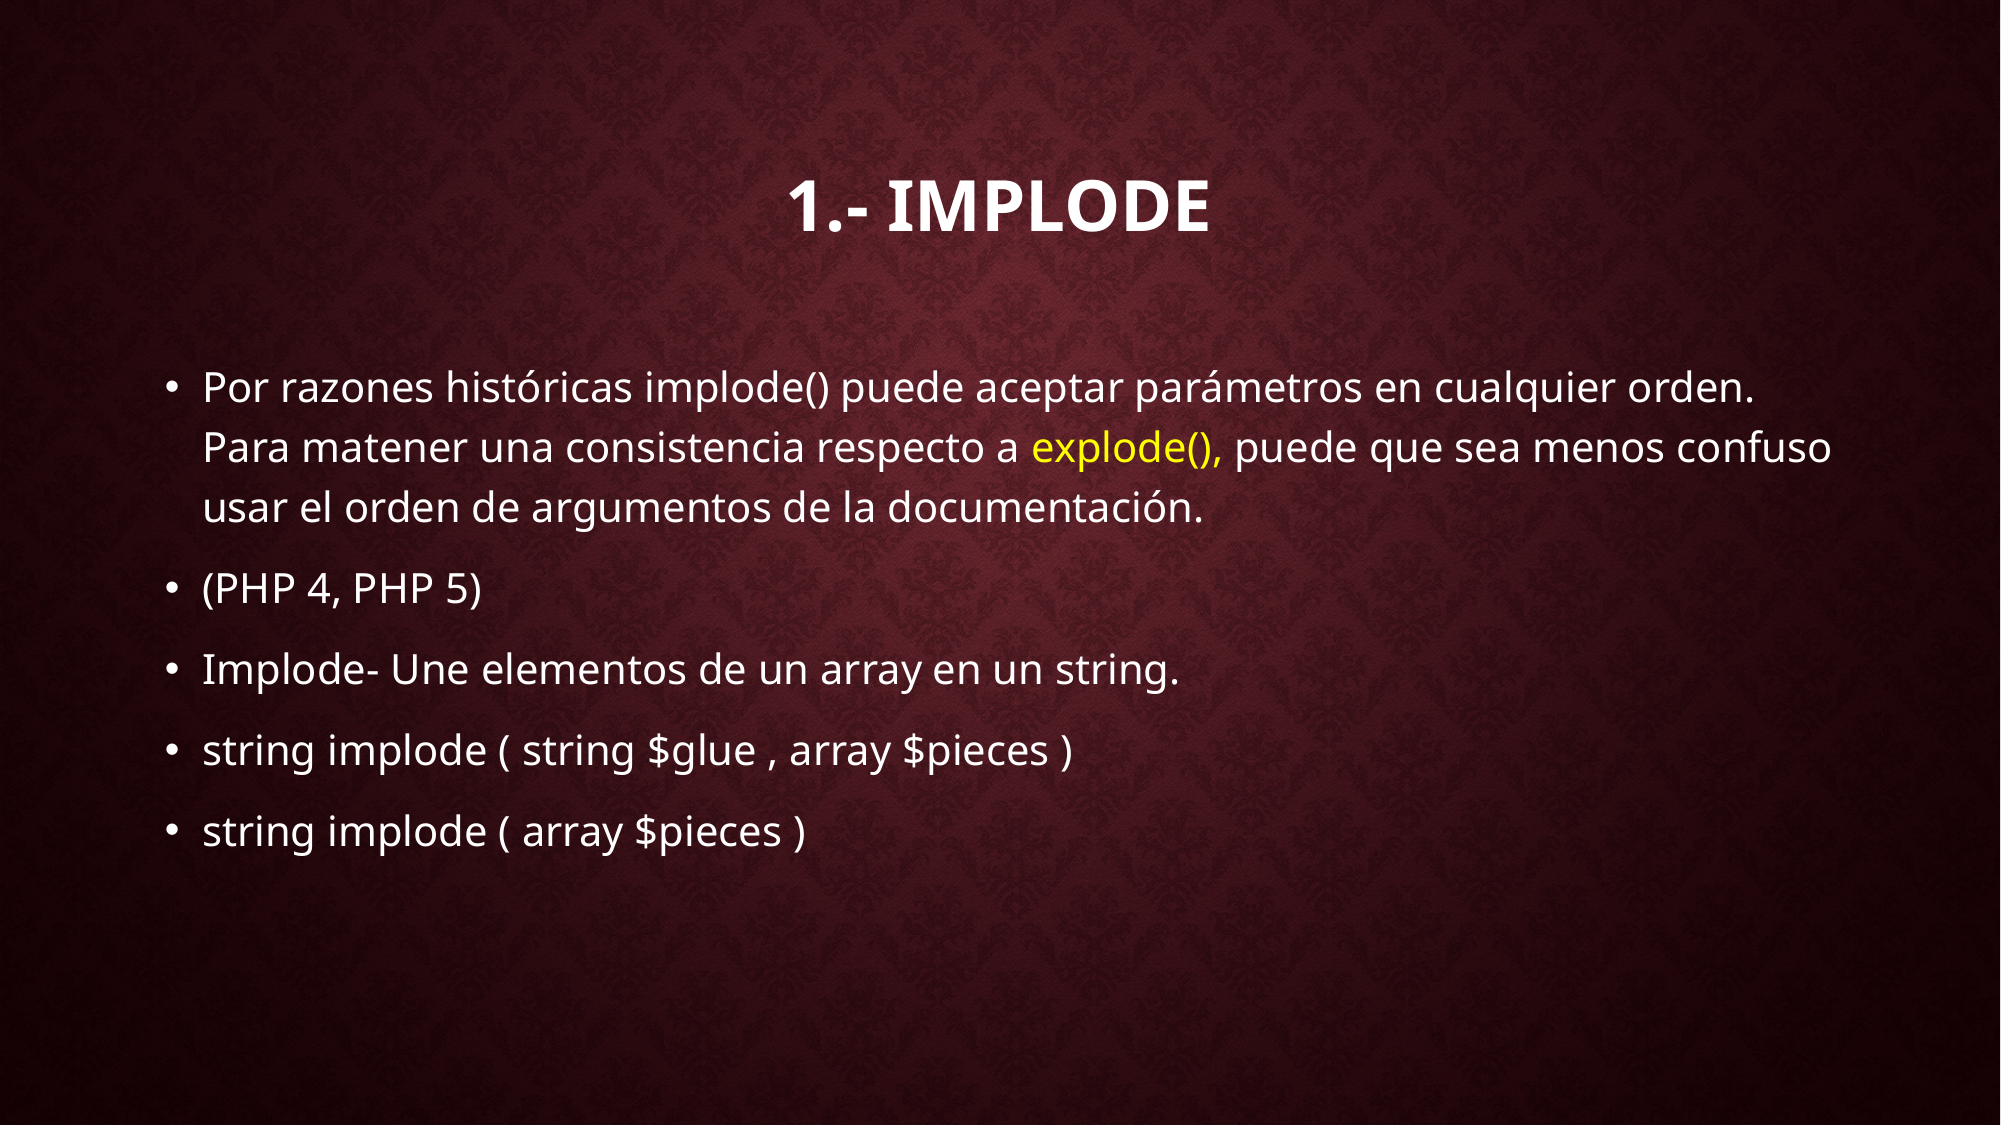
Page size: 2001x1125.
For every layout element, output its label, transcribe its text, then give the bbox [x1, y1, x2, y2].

title 1.- implode [149, 99, 1849, 318]
list Por razones históricas implode() puede aceptar parámetros en cualquier orden. Para matener una consistencia respecto a explode(), puede que sea menos confuso usar el orden de argumentos de la documentación. (PHP 4, PHP 5) Implode- Une elementos de un array en un string. string implode ( string $glue , array $pieces ) string implode ( array $pieces ) [149, 343, 1849, 950]
